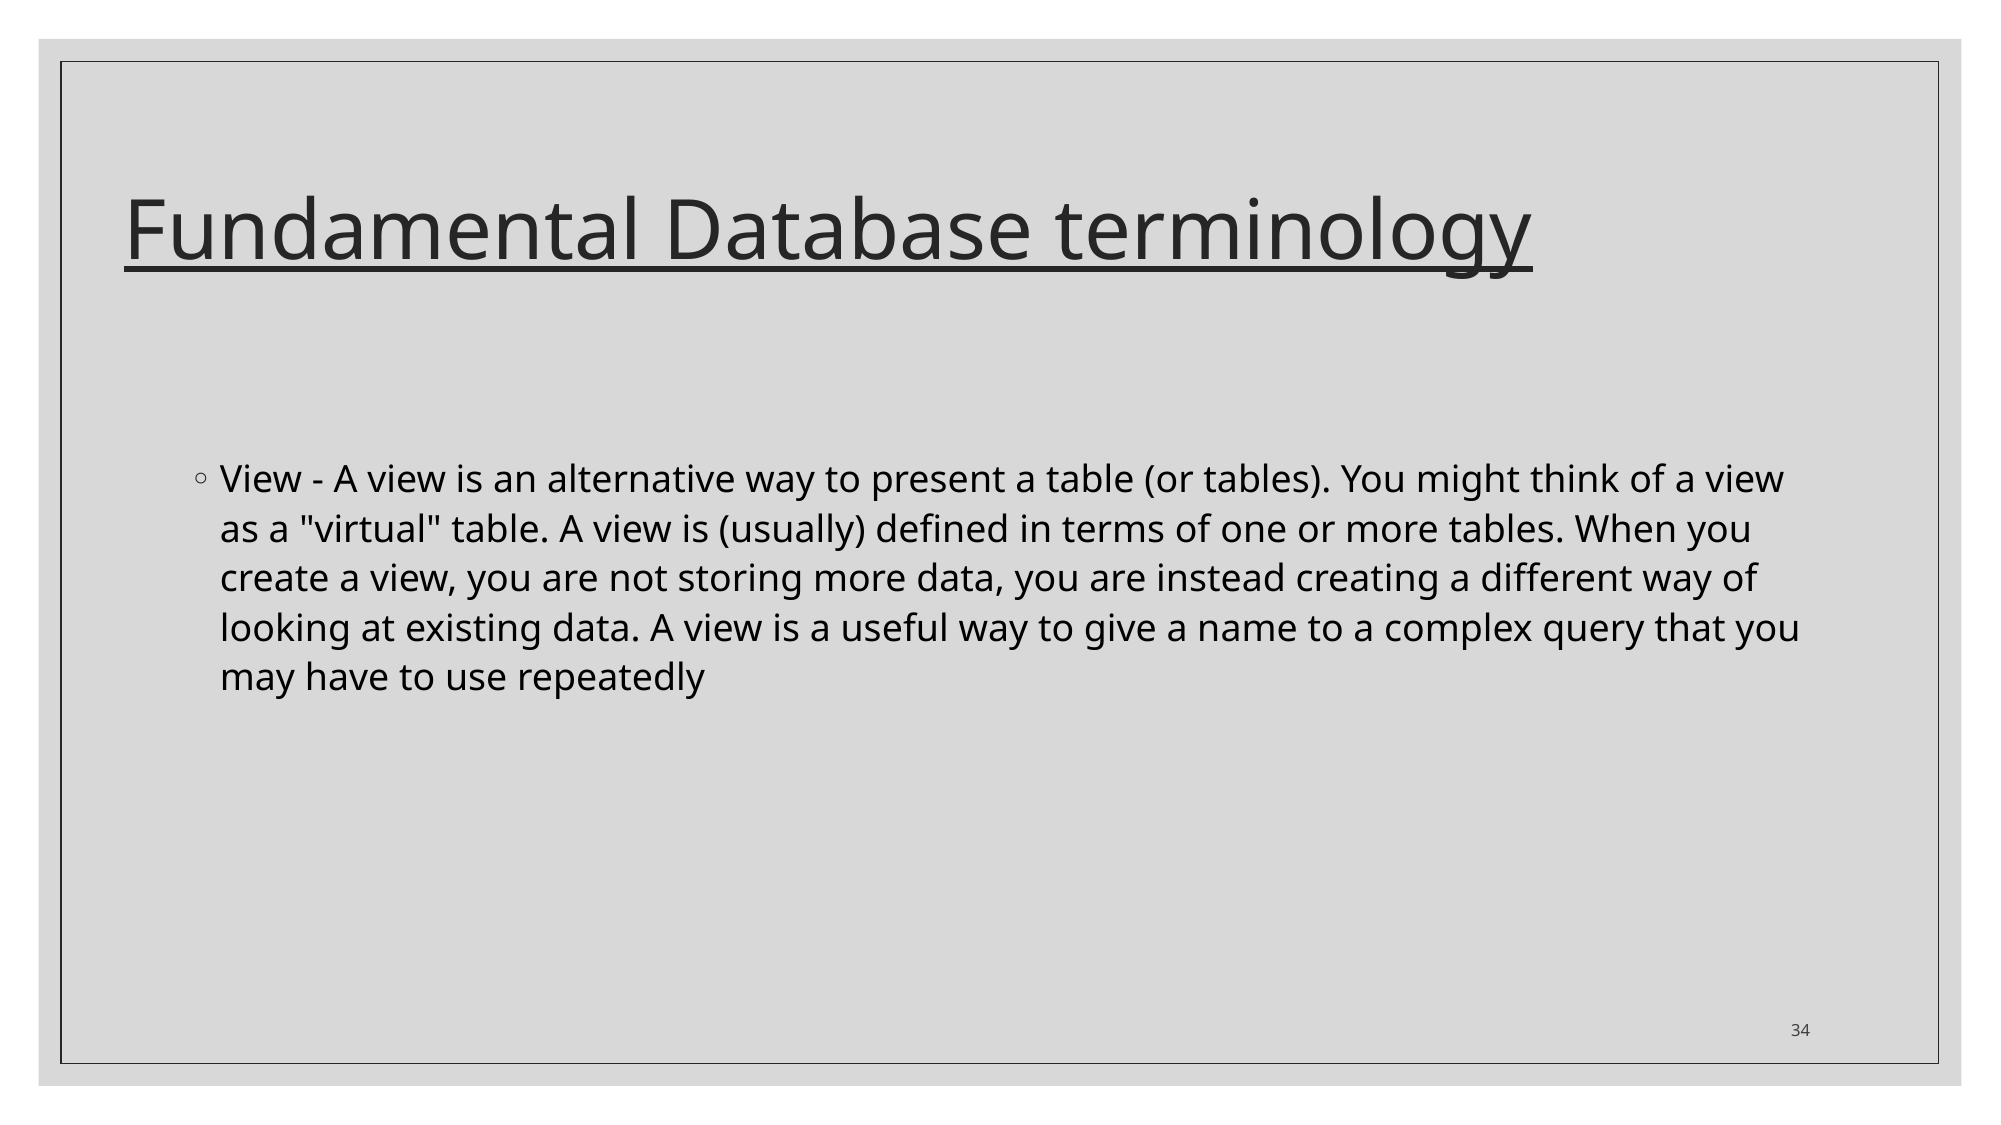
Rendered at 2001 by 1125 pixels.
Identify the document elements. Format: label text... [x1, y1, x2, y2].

slide_number 34 [1687, 990, 1825, 1050]
title Fundamental Database terminology [108, 120, 1887, 346]
list View - A view is an alternative way to present a table (or tables). You might think of a view as a "virtual" table. A view is (usually) defined in terms of one or more tables. When you create a view, you are not storing more data, you are instead creating a different way of looking at existing data. A view is a useful way to give a name to a complex query that you may have to use repeatedly [174, 443, 1825, 954]
